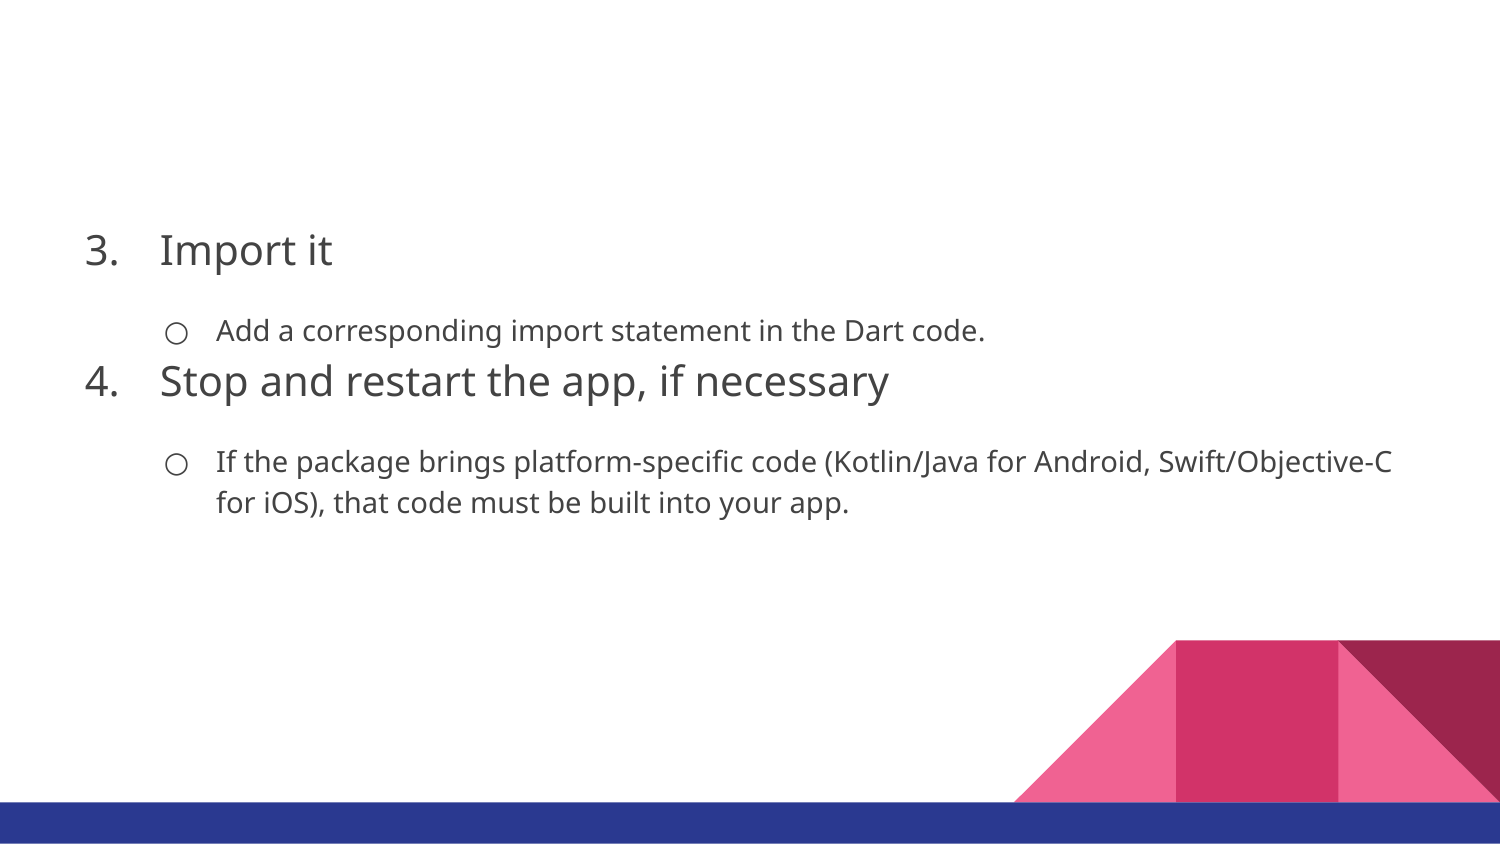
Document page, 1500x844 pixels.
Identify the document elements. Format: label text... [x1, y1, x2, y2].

list Import it Add a corresponding import statement in the Dart code. Stop and restart the app, if necessary If the package brings platform-specific code (Kotlin/Java for Android, Swift/Objective-C for iOS), that code must be built into your app. [51, 201, 1449, 750]
